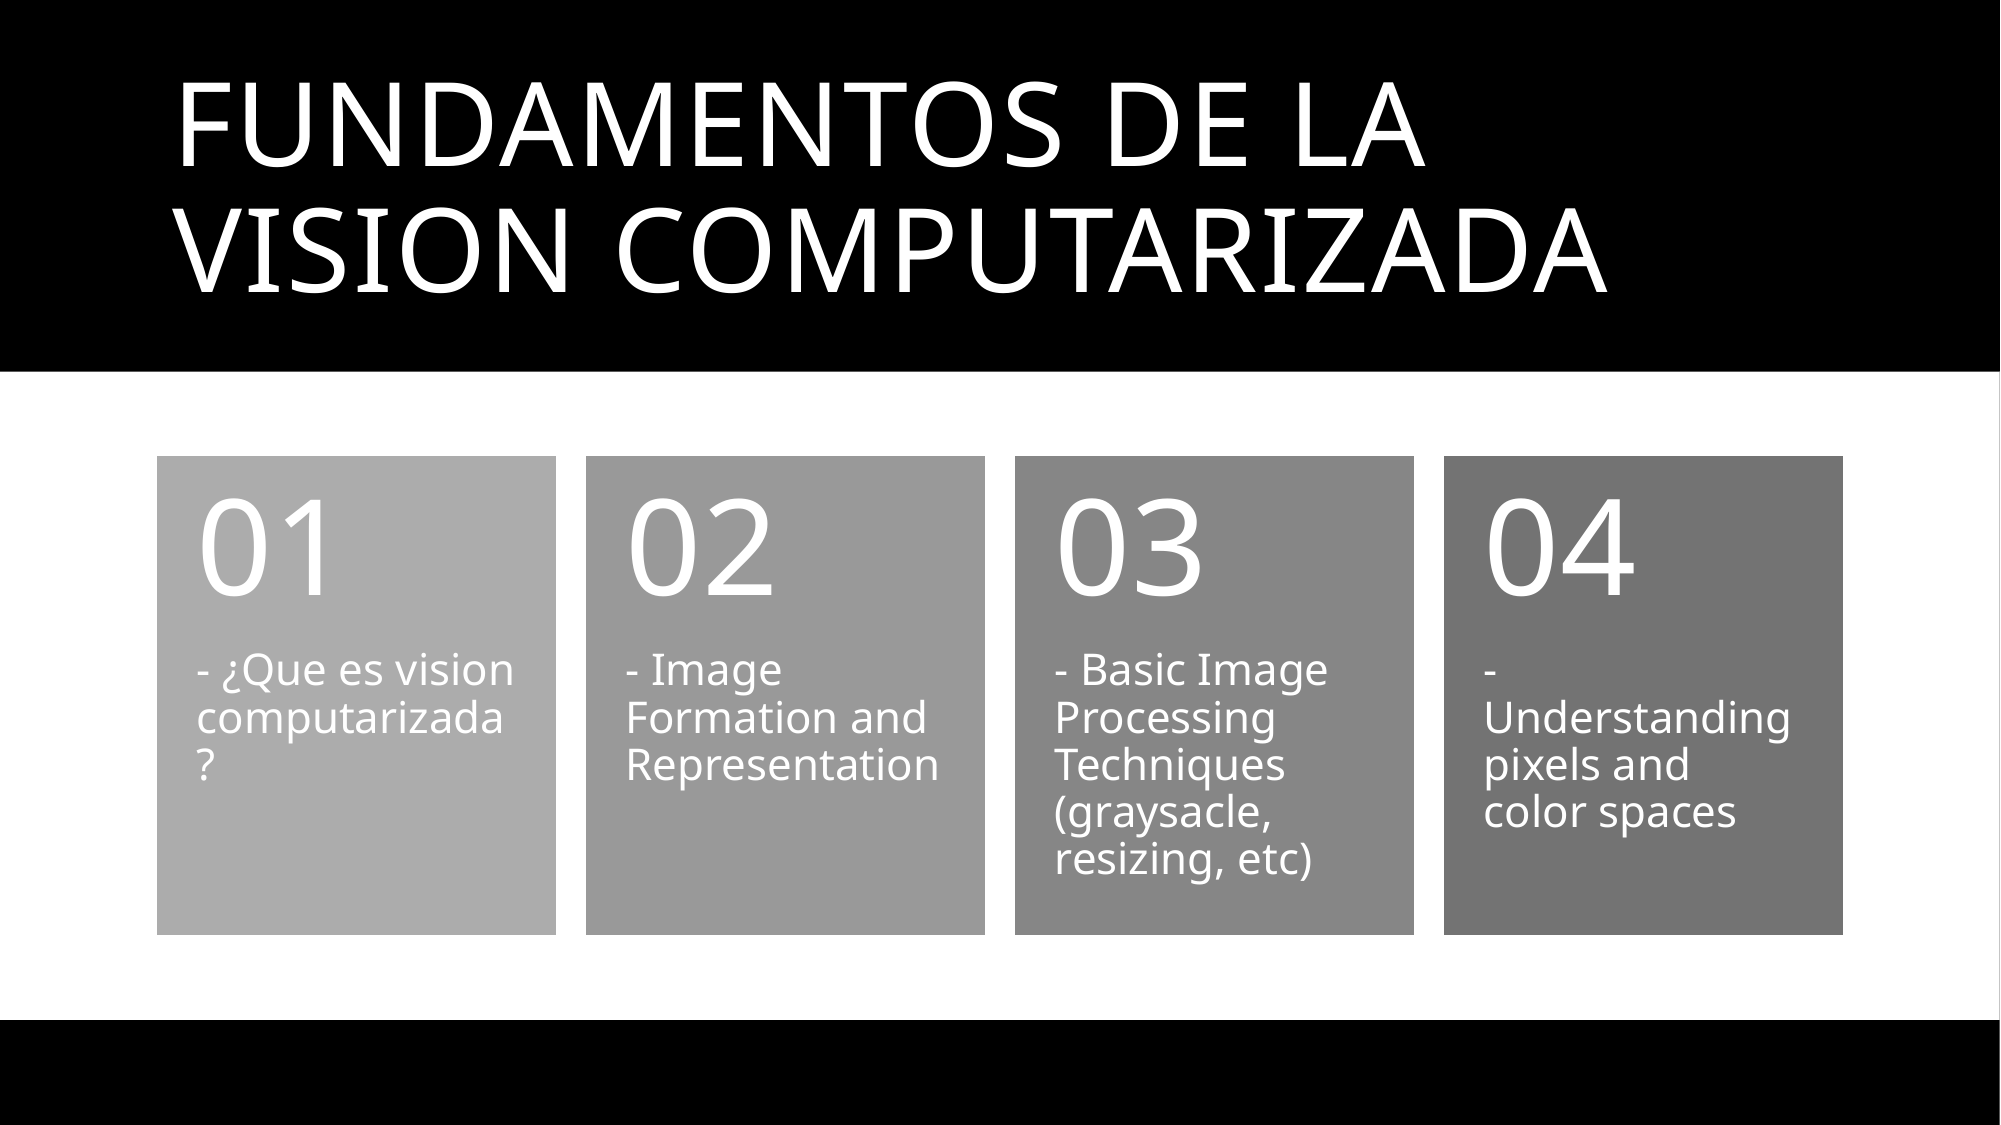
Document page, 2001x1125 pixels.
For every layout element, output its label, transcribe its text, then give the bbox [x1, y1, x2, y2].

text_box [0, 0, 2000, 370]
text_box [0, 1021, 2000, 1125]
title Fundamentos de la vision computarizada [157, 52, 1842, 332]
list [157, 450, 1842, 941]
text_box [0, 370, 2000, 1021]
